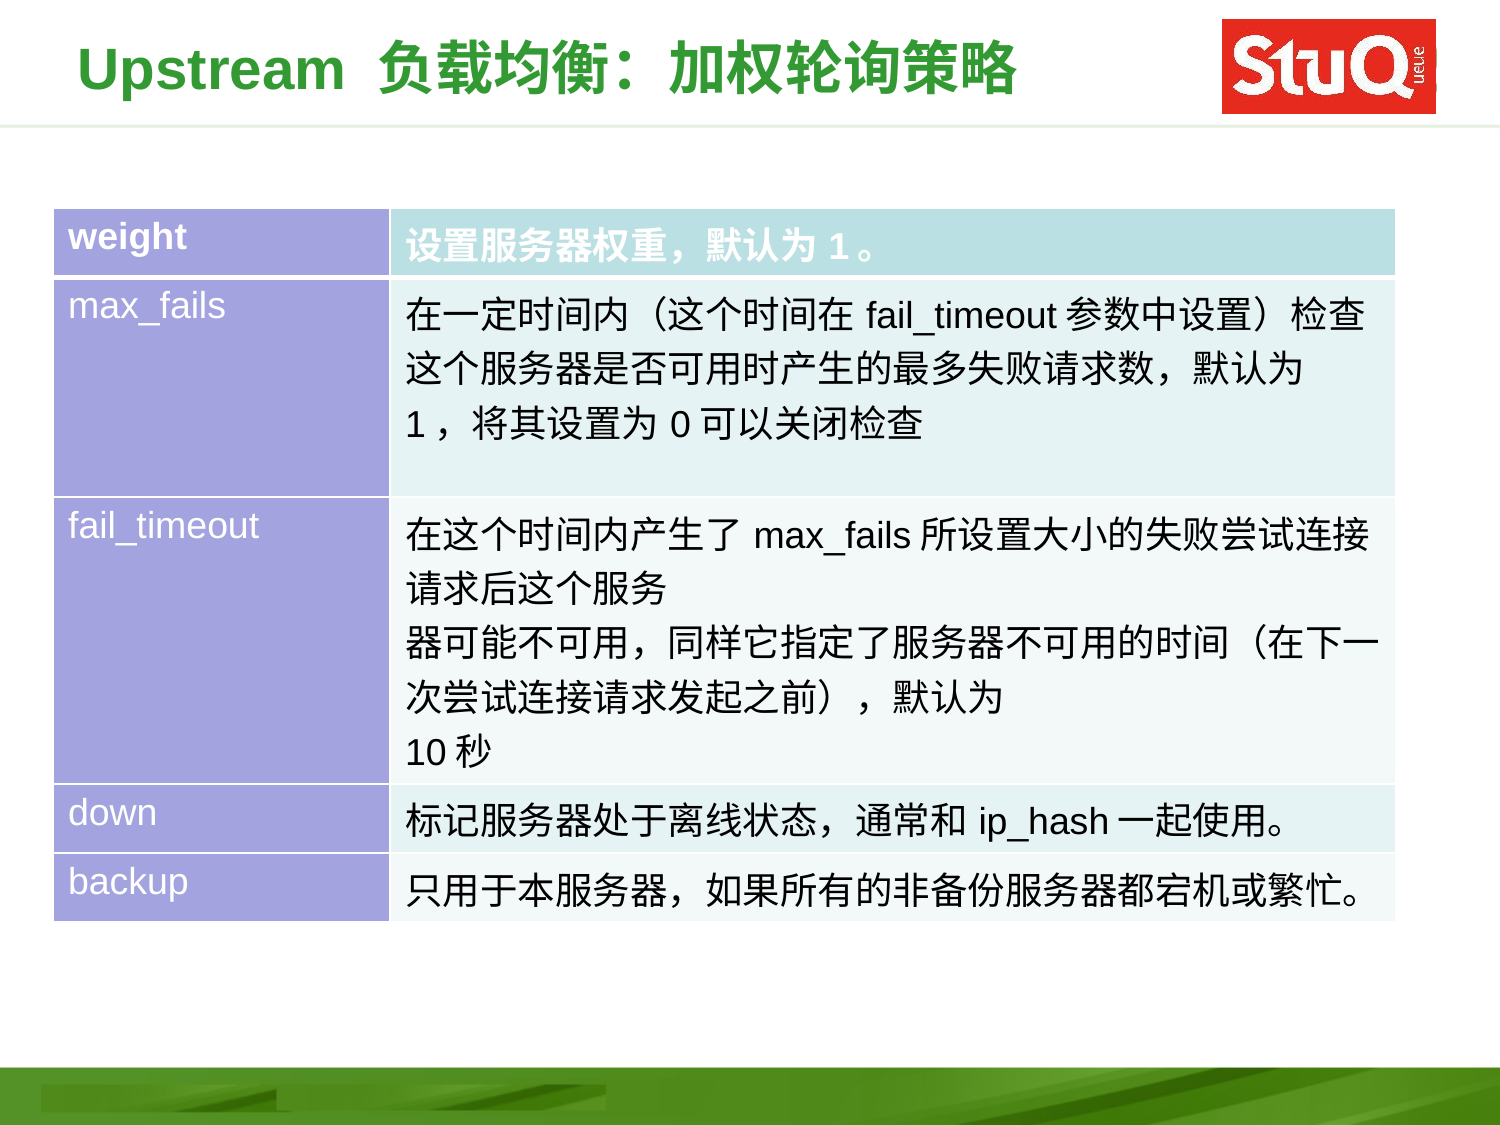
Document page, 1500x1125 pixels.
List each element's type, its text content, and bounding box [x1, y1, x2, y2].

table_cell backup [54, 854, 389, 921]
table_header 设置服务器权重，默认为1。 [391, 209, 1395, 275]
table_cell 只用于本服务器，如果所有的非备份服务器都宕机或繁忙。 [391, 854, 1395, 921]
title Upstream 负载均衡：加权轮询策略 [62, 18, 1223, 114]
picture [0, 0, 1500, 1125]
table_cell 在一定时间内（这个时间在fail_timeout参数中设置）检查这个服务器是否可用时产生的最多失败请求数，默认为1，将其设置为0可以关闭检查 [391, 280, 1395, 496]
table_cell 标记服务器处于离线状态，通常和ip_hash一起使用。 [391, 785, 1395, 852]
table_header weight [54, 209, 389, 275]
table_cell max_fails [54, 280, 389, 496]
table_cell down [54, 785, 389, 852]
table_cell fail_timeout [54, 498, 389, 783]
table_cell 在这个时间内产生了max_fails所设置大小的失败尝试连接请求后这个服务 器可能不可用，同样它指定了服务器不可用的时间（在下一次尝试连接请求发起之前），默认为 10秒 [391, 498, 1395, 783]
